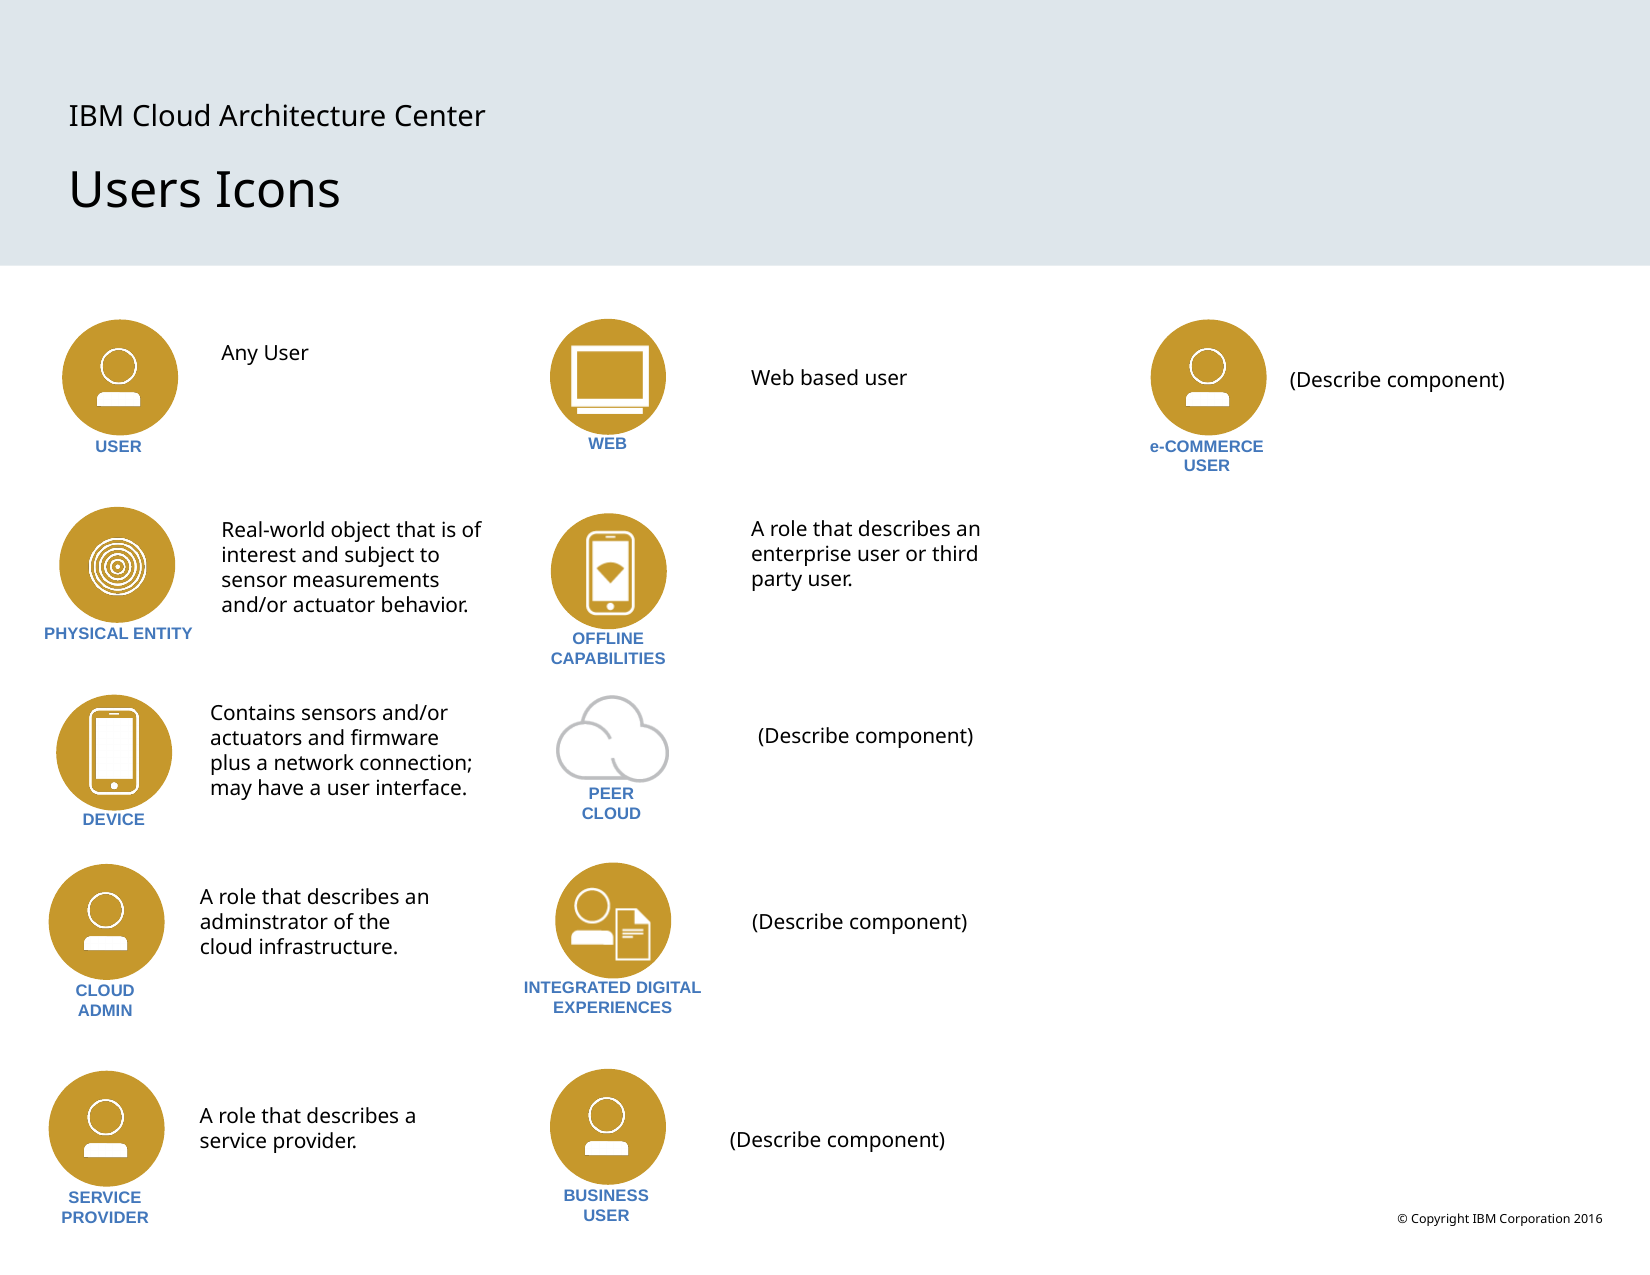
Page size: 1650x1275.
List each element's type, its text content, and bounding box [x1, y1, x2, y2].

text_box Real-world object that is of interest and subject to sensor measurements and/or actuator behavior. [213, 508, 494, 626]
text_box Contains sensors and/or actuators and firmware plus a network connection; may have a user interface. [201, 691, 483, 808]
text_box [61, 319, 179, 470]
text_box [55, 694, 173, 843]
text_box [1149, 319, 1267, 476]
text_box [521, 862, 704, 1018]
text_box Any User [213, 331, 538, 374]
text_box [48, 863, 165, 1021]
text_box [549, 506, 668, 669]
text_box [36, 506, 201, 658]
text_box A role that describes an adminstrator of the cloud infrastructure. [191, 875, 450, 968]
text_box [0, 0, 1650, 266]
text_box (Describe component) [721, 1118, 1003, 1161]
text_box IBM Cloud Architecture Center [60, 88, 497, 141]
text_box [549, 1068, 667, 1226]
text_box Users Icons [60, 148, 793, 226]
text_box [549, 318, 667, 454]
text_box Web based user [742, 356, 1024, 399]
text_box A role that describes a service provider. [191, 1094, 450, 1161]
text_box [549, 693, 670, 824]
text_box (Describe component) [749, 714, 1031, 757]
text_box (Describe component) [743, 900, 1025, 943]
text_box (Describe component) [1281, 358, 1562, 401]
text_box A role that describes an enterprise user or third party user. [742, 506, 1001, 599]
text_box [48, 1070, 165, 1228]
